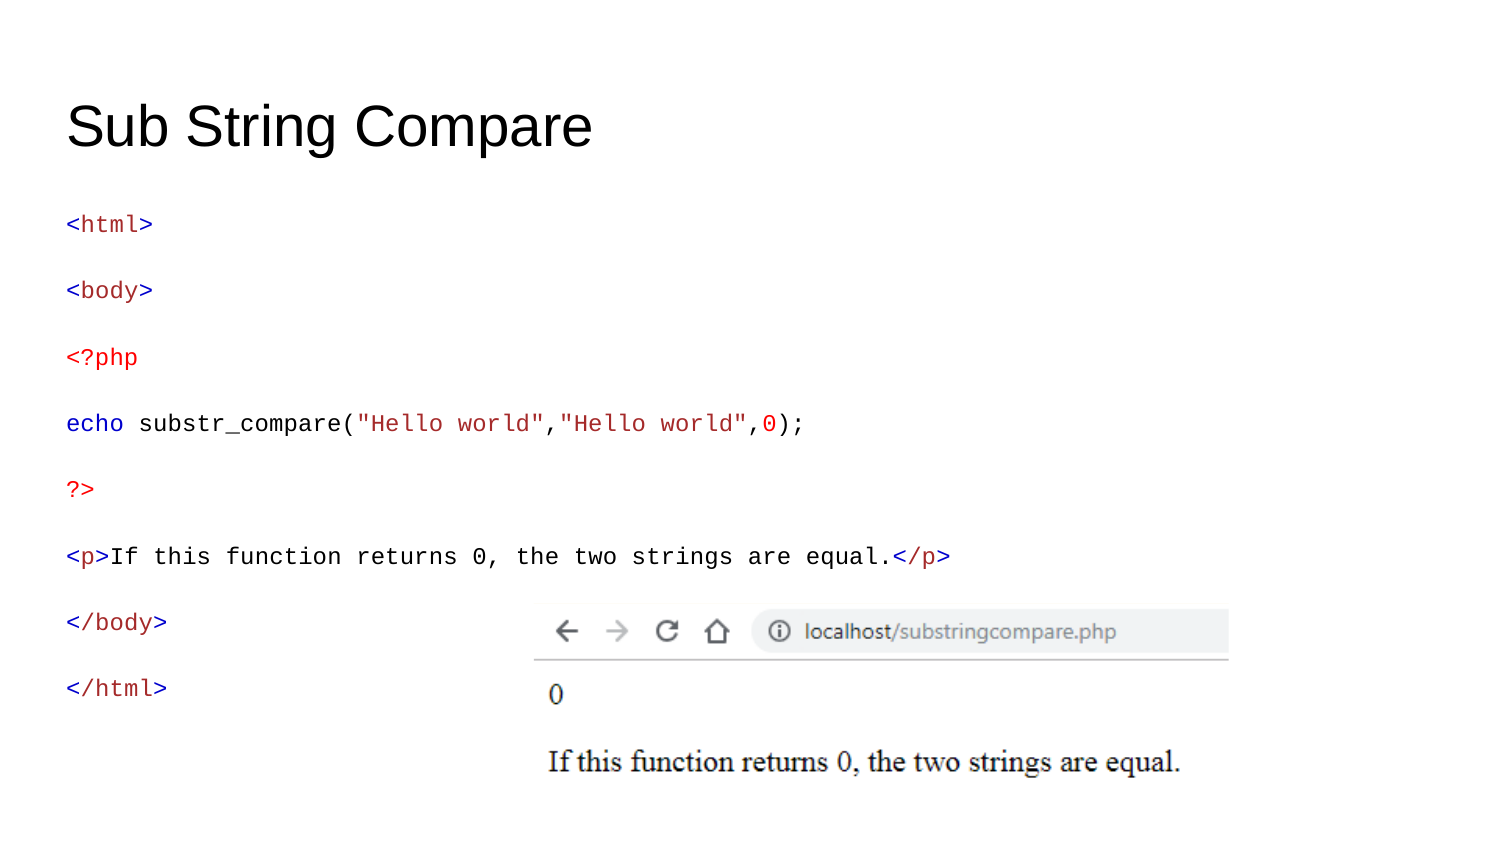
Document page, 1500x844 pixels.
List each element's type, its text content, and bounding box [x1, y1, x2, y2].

title Sub String Compare [51, 72, 1449, 167]
list <html> <body> <?php echo substr_compare("Hello world","Hello world",0); ?> <p>If this function returns 0, the two strings are equal.</p> </body> </html> [51, 189, 1449, 750]
picture [533, 603, 1229, 844]
